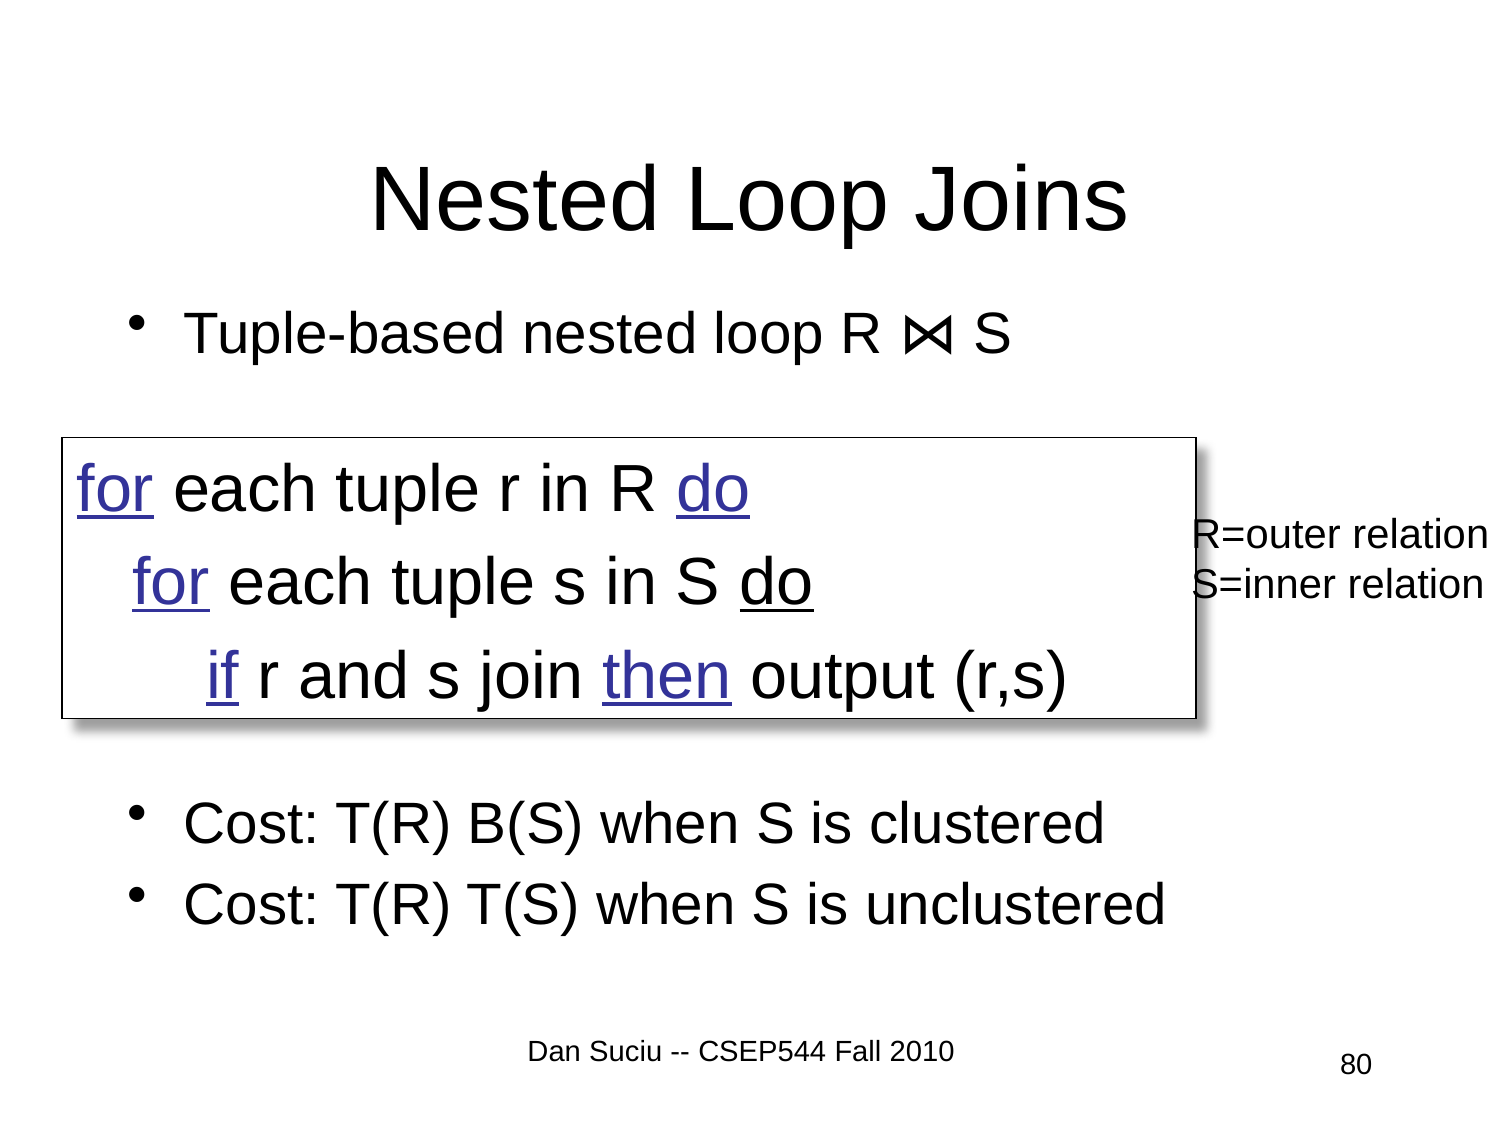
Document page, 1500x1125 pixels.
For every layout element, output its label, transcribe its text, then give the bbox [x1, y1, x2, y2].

title Nested Loop Joins [112, 99, 1388, 287]
text_box R=outer relation S=inner relation [1176, 499, 1500, 615]
list Tuple-based nested loop R ⋈ S Cost: T(R) B(S) when S is clustered Cost: T(R) T(S) when S is unclustered [112, 287, 1388, 499]
list Tuple-based nested loop R ⋈ S Cost: T(R) B(S) when S is clustered Cost: T(R) T(S) when S is unclustered [112, 615, 1388, 963]
text_box for each tuple r in R do for each tuple s in S do if r and s join then output (r,s) [61, 437, 1197, 719]
slide_number 80 [1074, 1037, 1388, 1113]
footer Dan Suciu -- CSEP544 Fall 2010 [512, 1024, 988, 1101]
